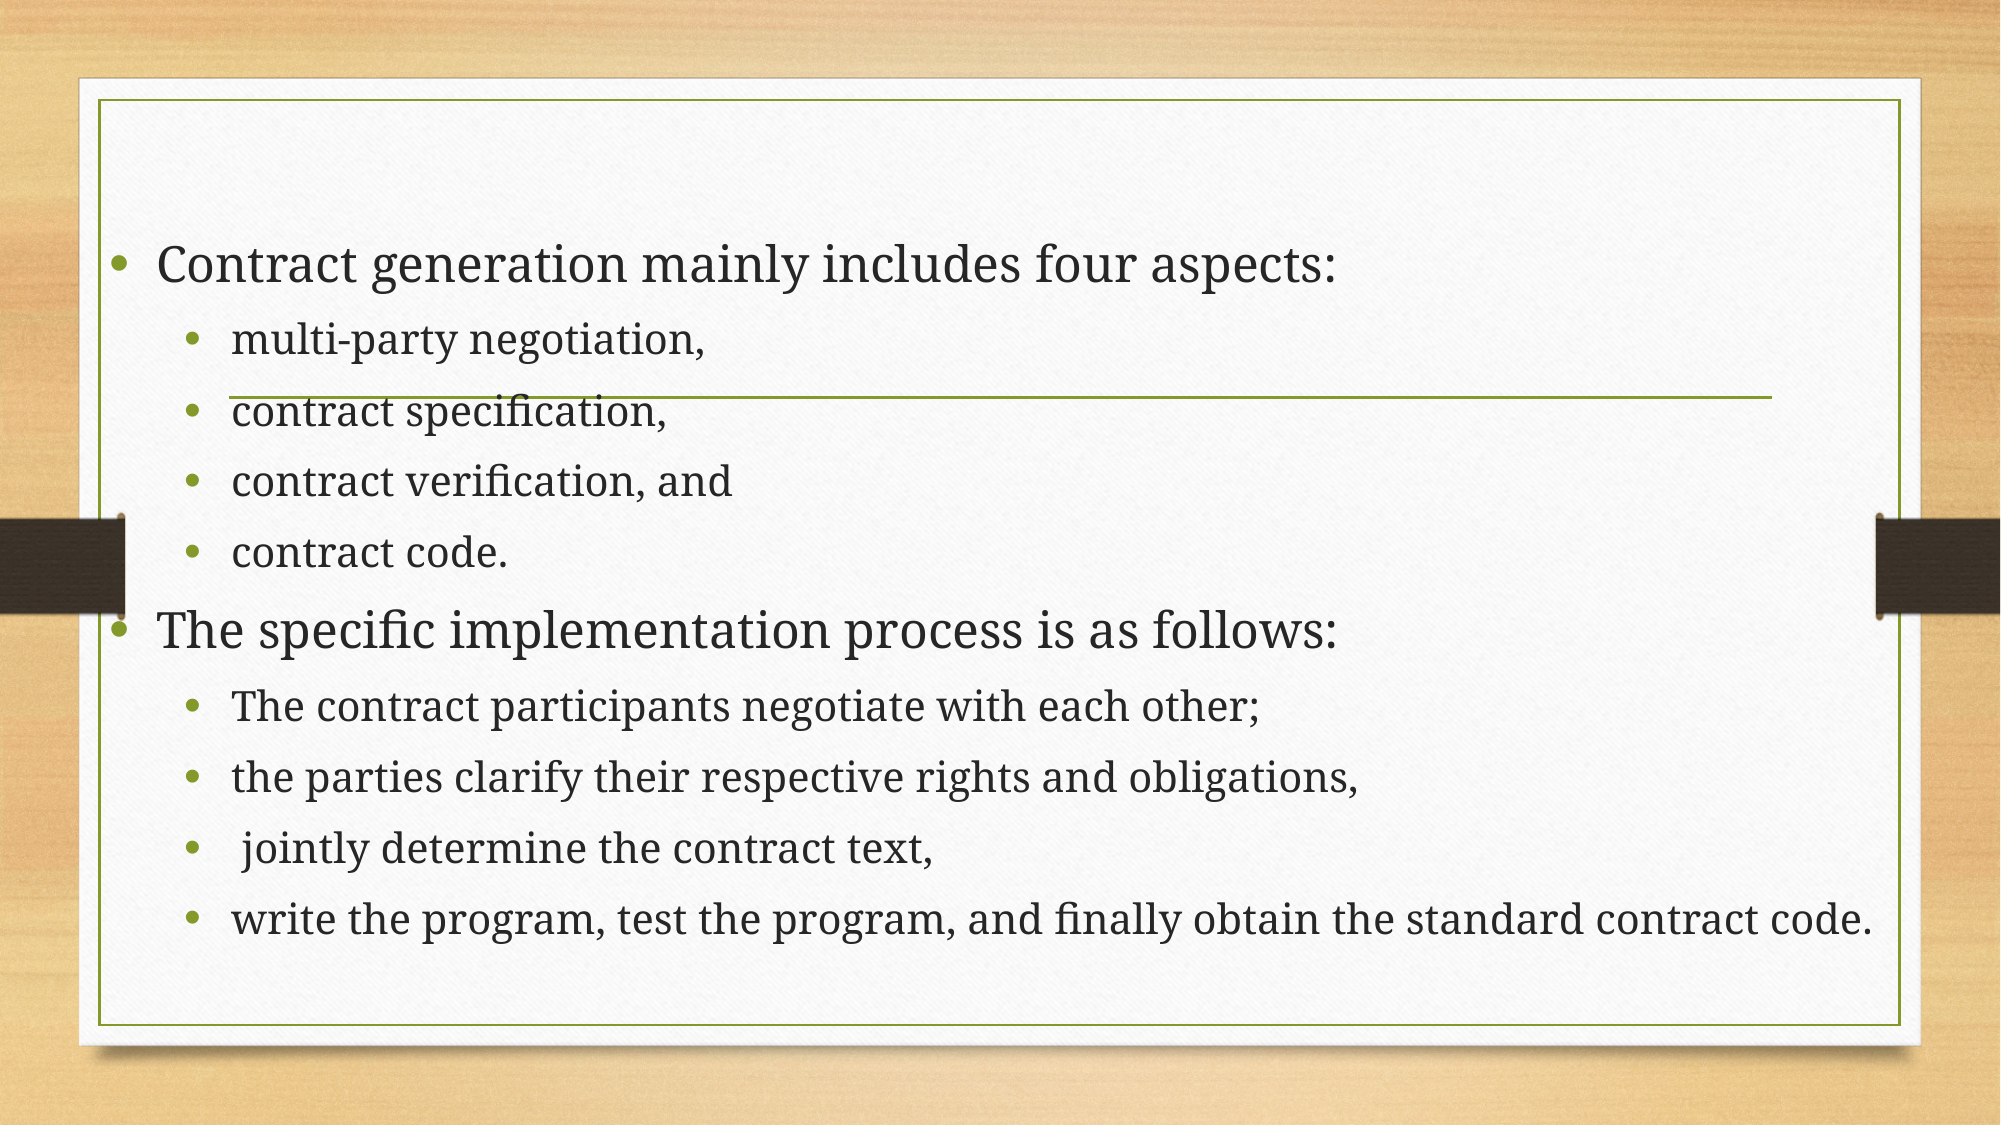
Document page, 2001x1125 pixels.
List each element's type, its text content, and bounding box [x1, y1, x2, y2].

list Contract generation mainly includes four aspects: multi-party negotiation, contract specification, contract verification, and contract code. The specific implementation process is as follows: The contract participants negotiate with each other; the parties clarify their respective rights and obligations, jointly determine the contract text, write the program, test the program, and finally obtain the standard contract code. [94, 224, 1907, 1039]
picture [0, 0, 2001, 1125]
